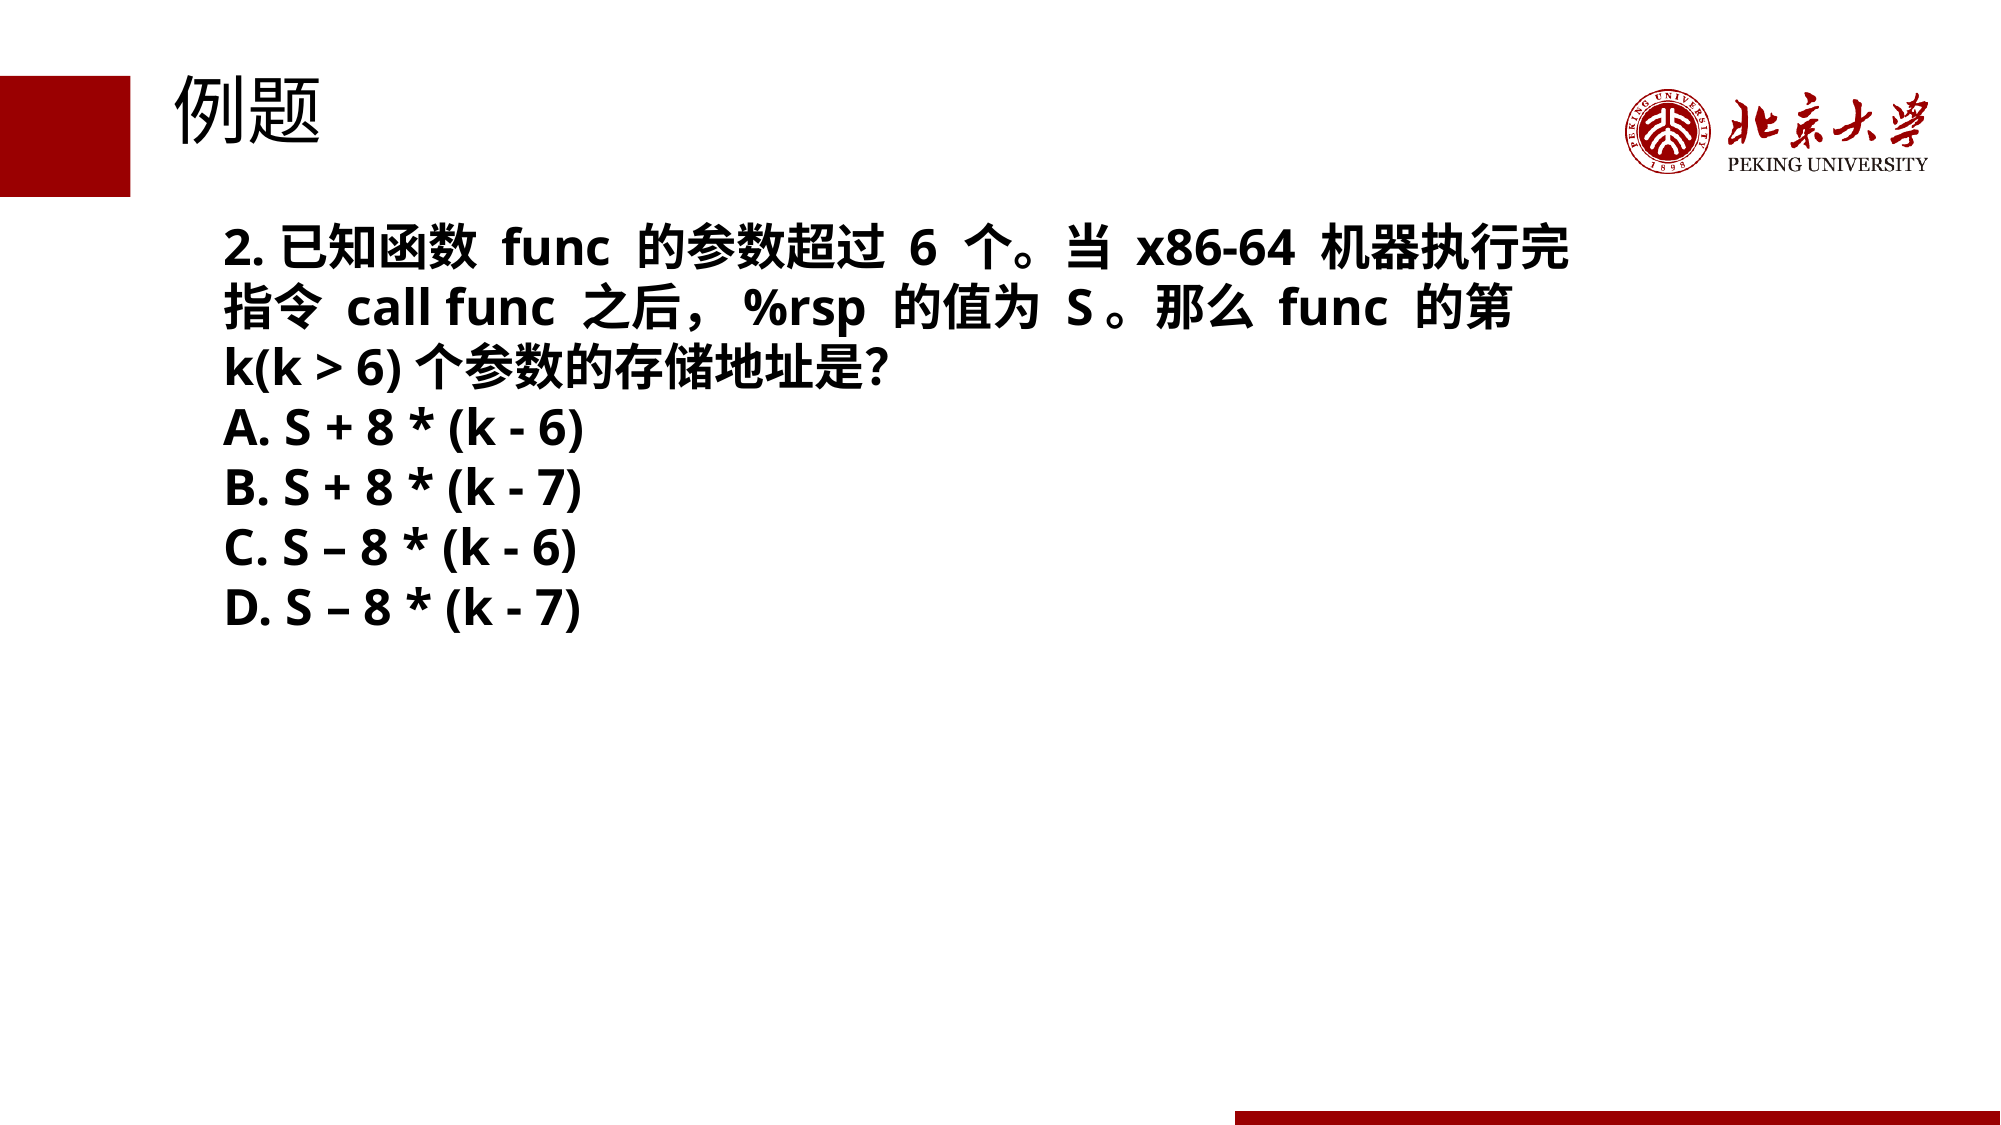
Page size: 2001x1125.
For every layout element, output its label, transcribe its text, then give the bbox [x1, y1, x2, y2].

text_box [1235, 1111, 2000, 1125]
picture [1625, 89, 1928, 174]
text_box 2.已知函数 func 的参数超过 6 个。当 x86-64 机器执行完指令 call func 之后，%rsp 的值为 S。那么 func 的第 k(k > 6)个参数的存储地址是？ A. S + 8 * (k - 6) B. S + 8 * (k - 7) C. S – 8 * (k - 6) D. S – 8 * (k - 7) [208, 208, 1610, 986]
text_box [157, 55, 995, 214]
text_box [0, 75, 131, 197]
